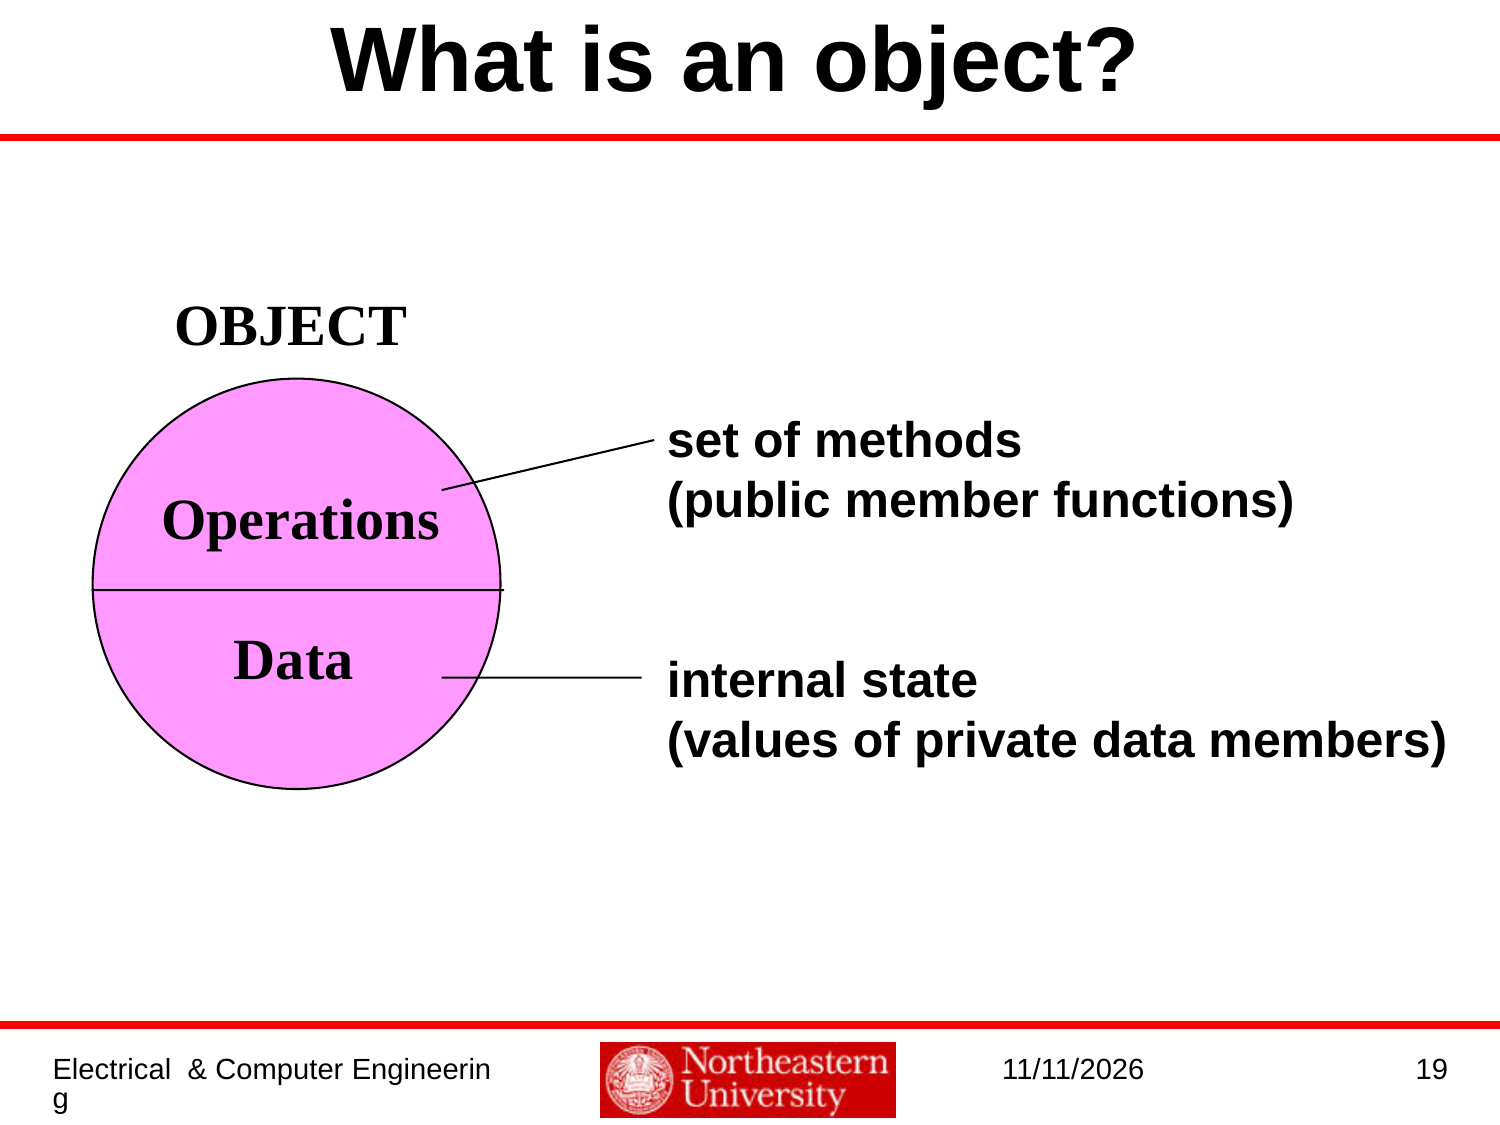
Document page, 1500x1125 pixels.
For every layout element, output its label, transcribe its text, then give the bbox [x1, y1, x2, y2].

text_box set of methods (public member functions) internal state (values of private data members) [651, 399, 1464, 775]
slide_number 19 [1375, 1042, 1464, 1121]
footer Electrical & Computer Engineering [37, 1042, 513, 1121]
text_box Operations Data [146, 591, 456, 699]
text_box [92, 378, 501, 590]
text_box OBJECT [159, 279, 423, 365]
text_box [456, 591, 501, 677]
picture [600, 1042, 896, 1118]
text_box Operations Data [146, 473, 456, 590]
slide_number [986, 1042, 1338, 1121]
text_box [92, 591, 478, 790]
title What is an object? [12, 2, 1482, 118]
